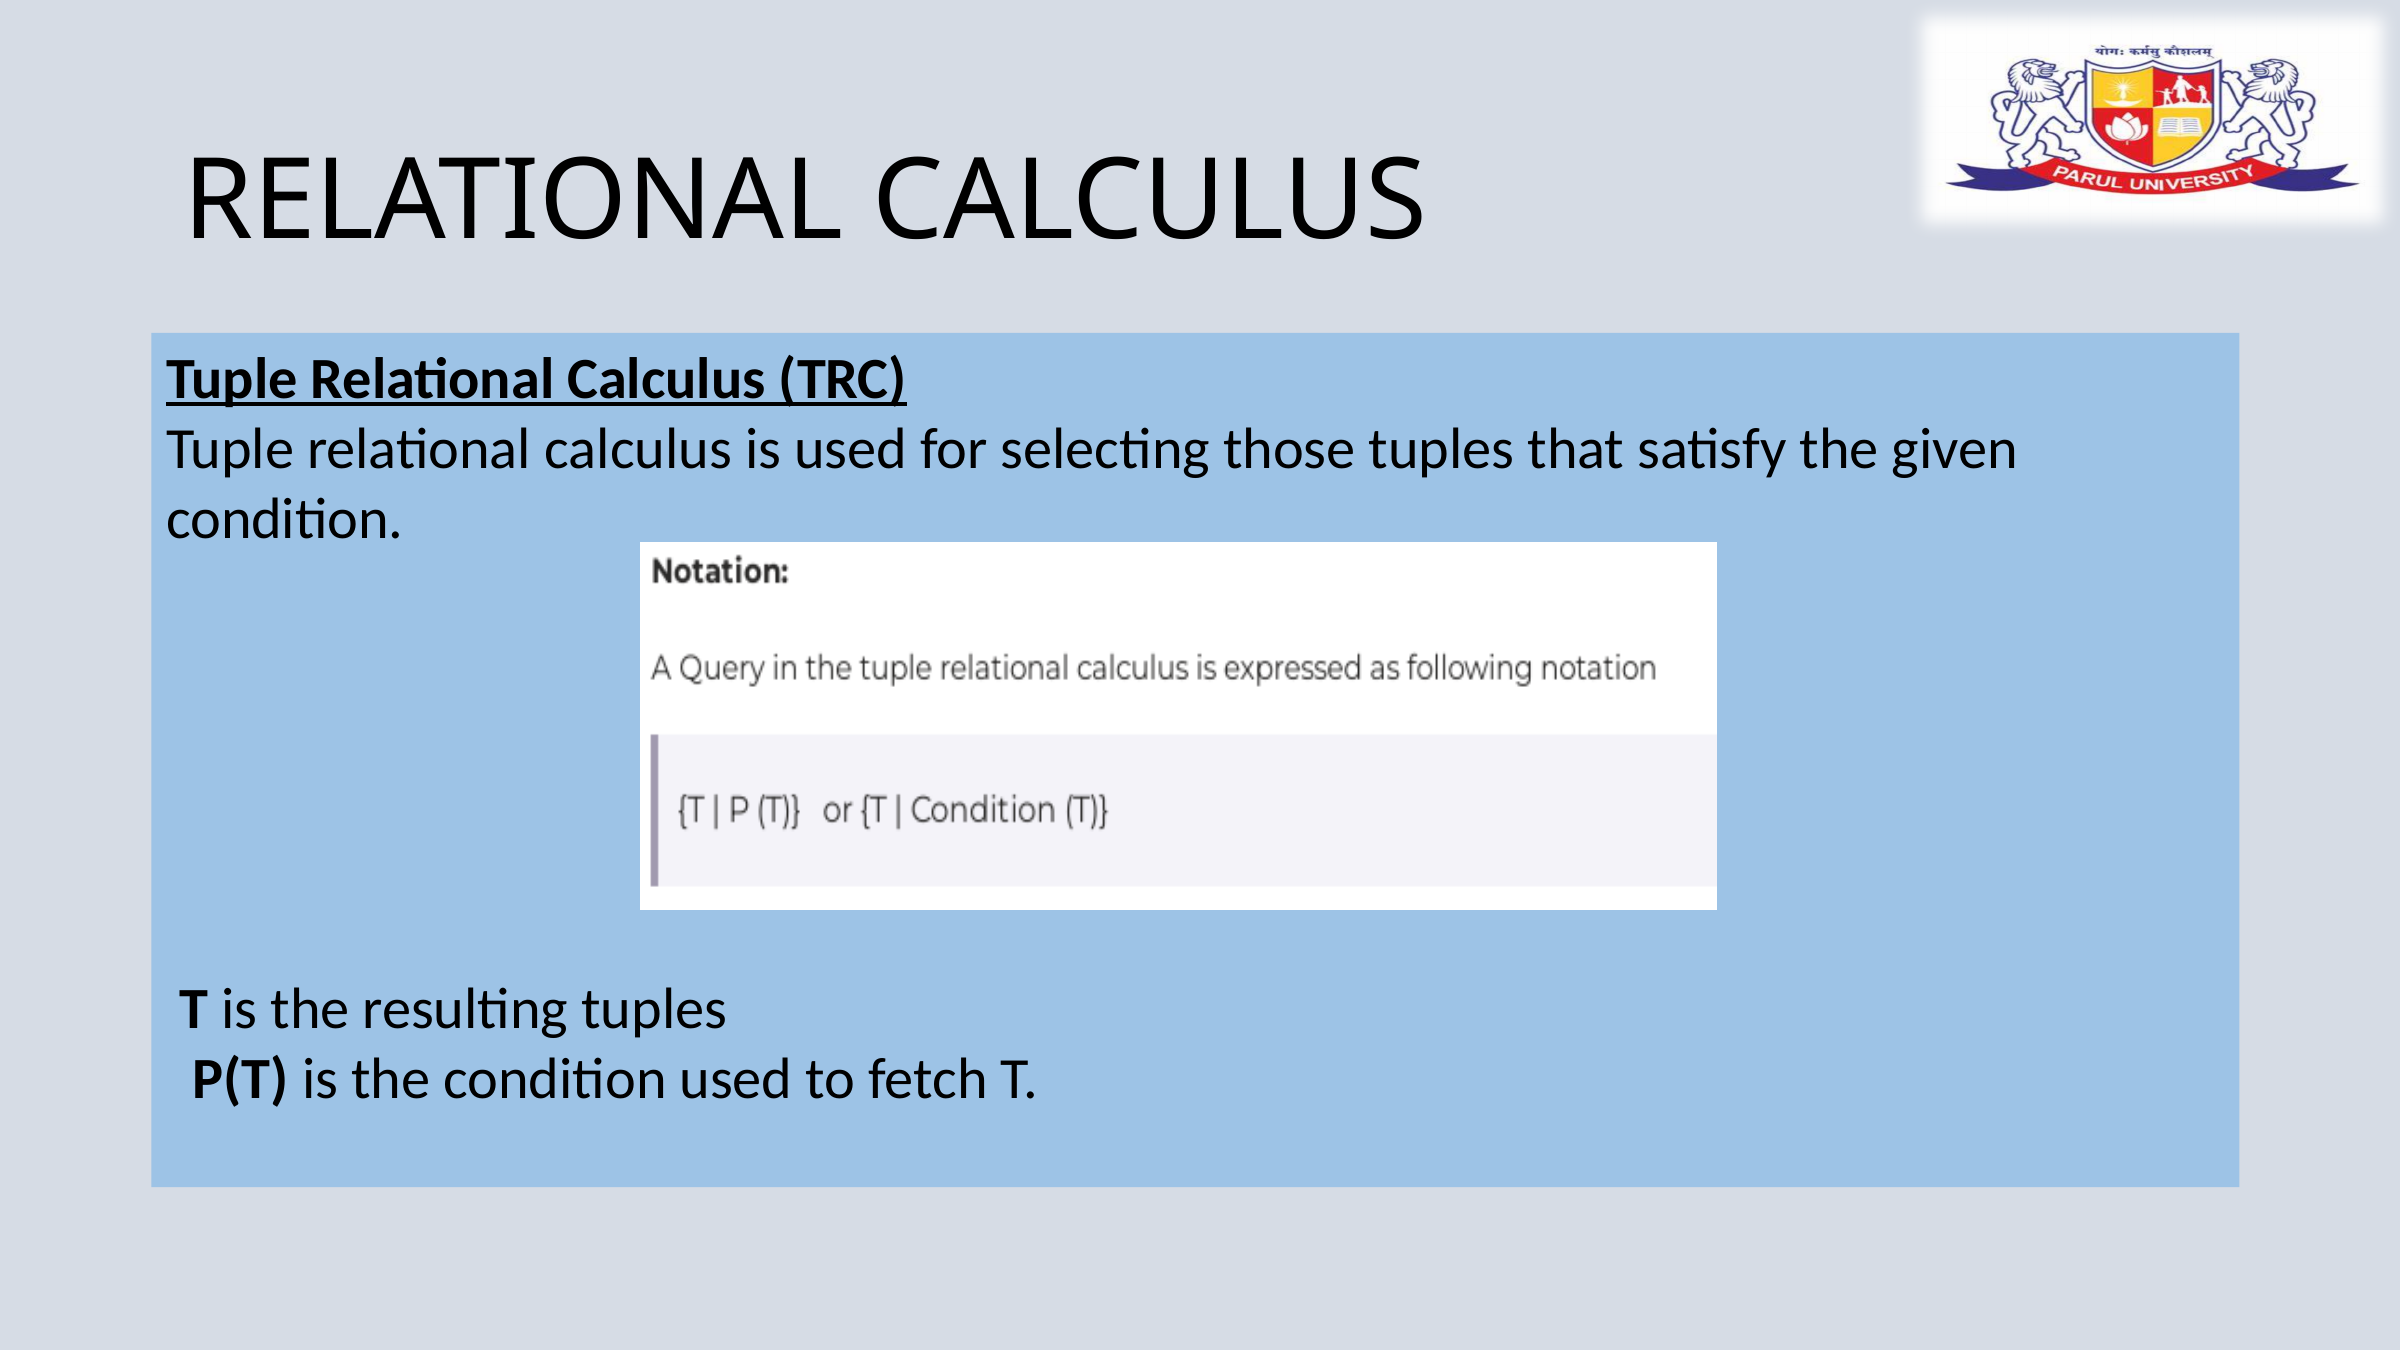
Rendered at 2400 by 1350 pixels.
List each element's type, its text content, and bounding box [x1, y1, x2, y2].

title RELATIONAL CALCULUS [168, 71, 2003, 332]
text_box Tuple Relational Calculus (TRC) Tuple relational calculus is used for selecting those tuples that satisfy the given condition. T is the resulting tuples P(T) is the condition used to fetch T. [151, 332, 2240, 1188]
picture [1904, 0, 2400, 240]
picture [640, 542, 1717, 910]
